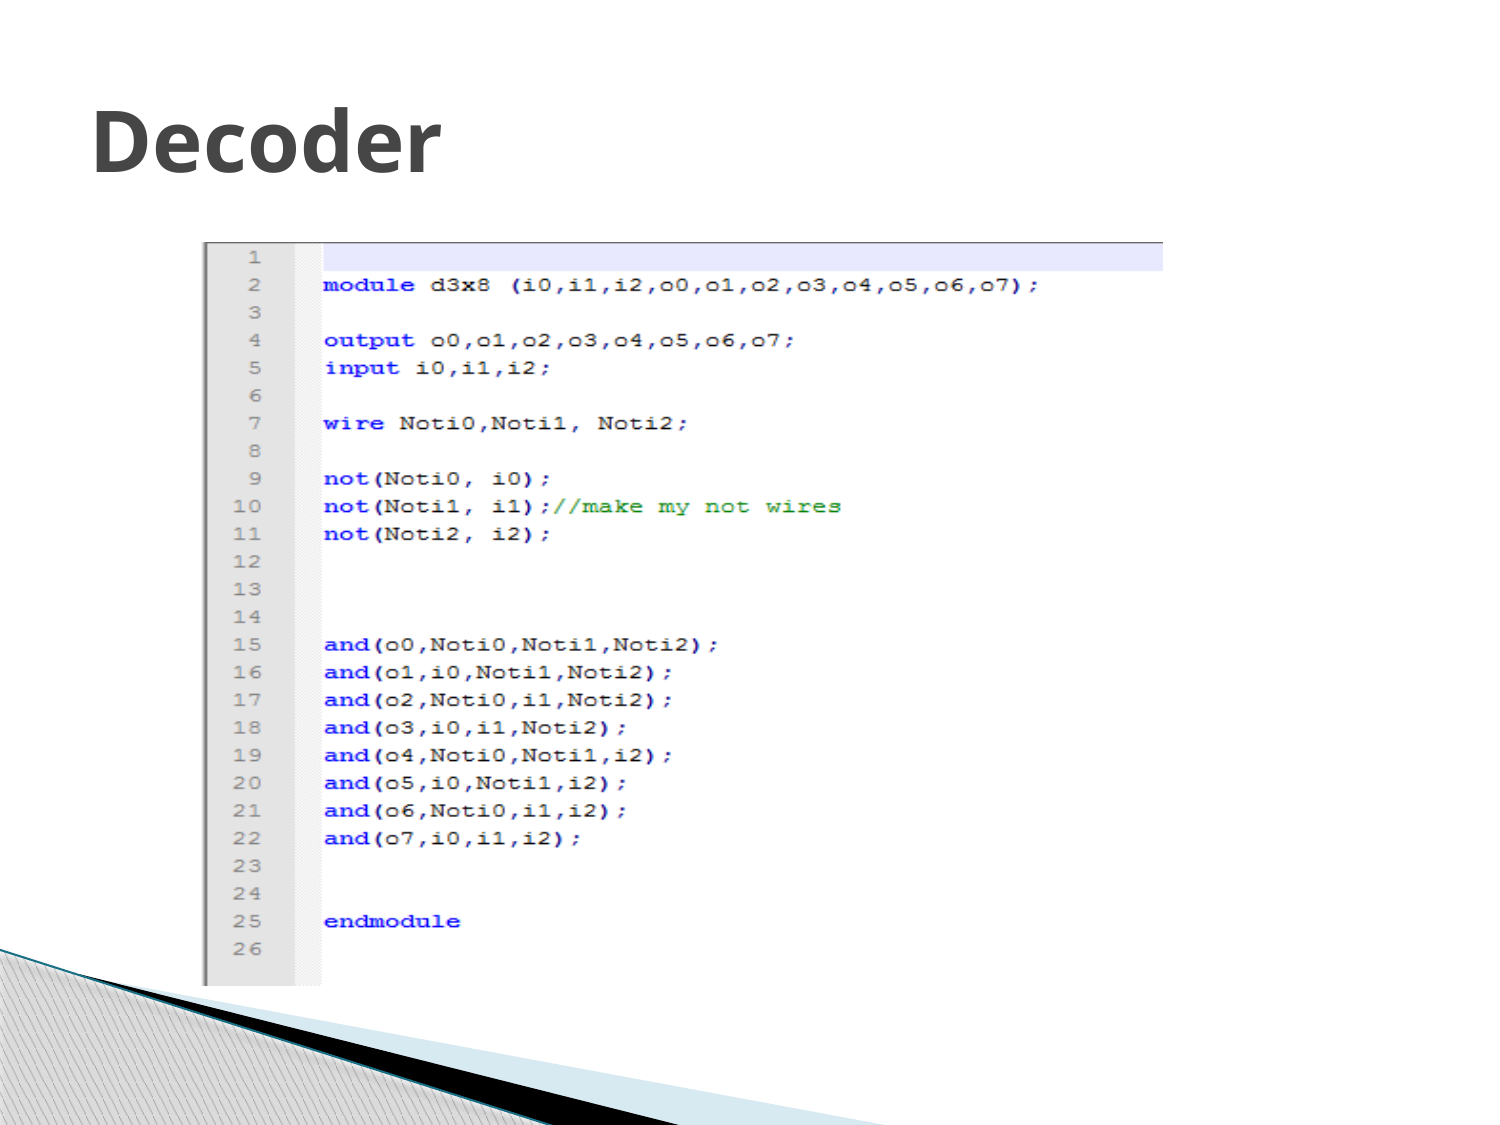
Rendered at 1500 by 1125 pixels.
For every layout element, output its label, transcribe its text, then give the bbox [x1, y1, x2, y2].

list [199, 242, 1163, 986]
title Decoder [75, 45, 1425, 233]
